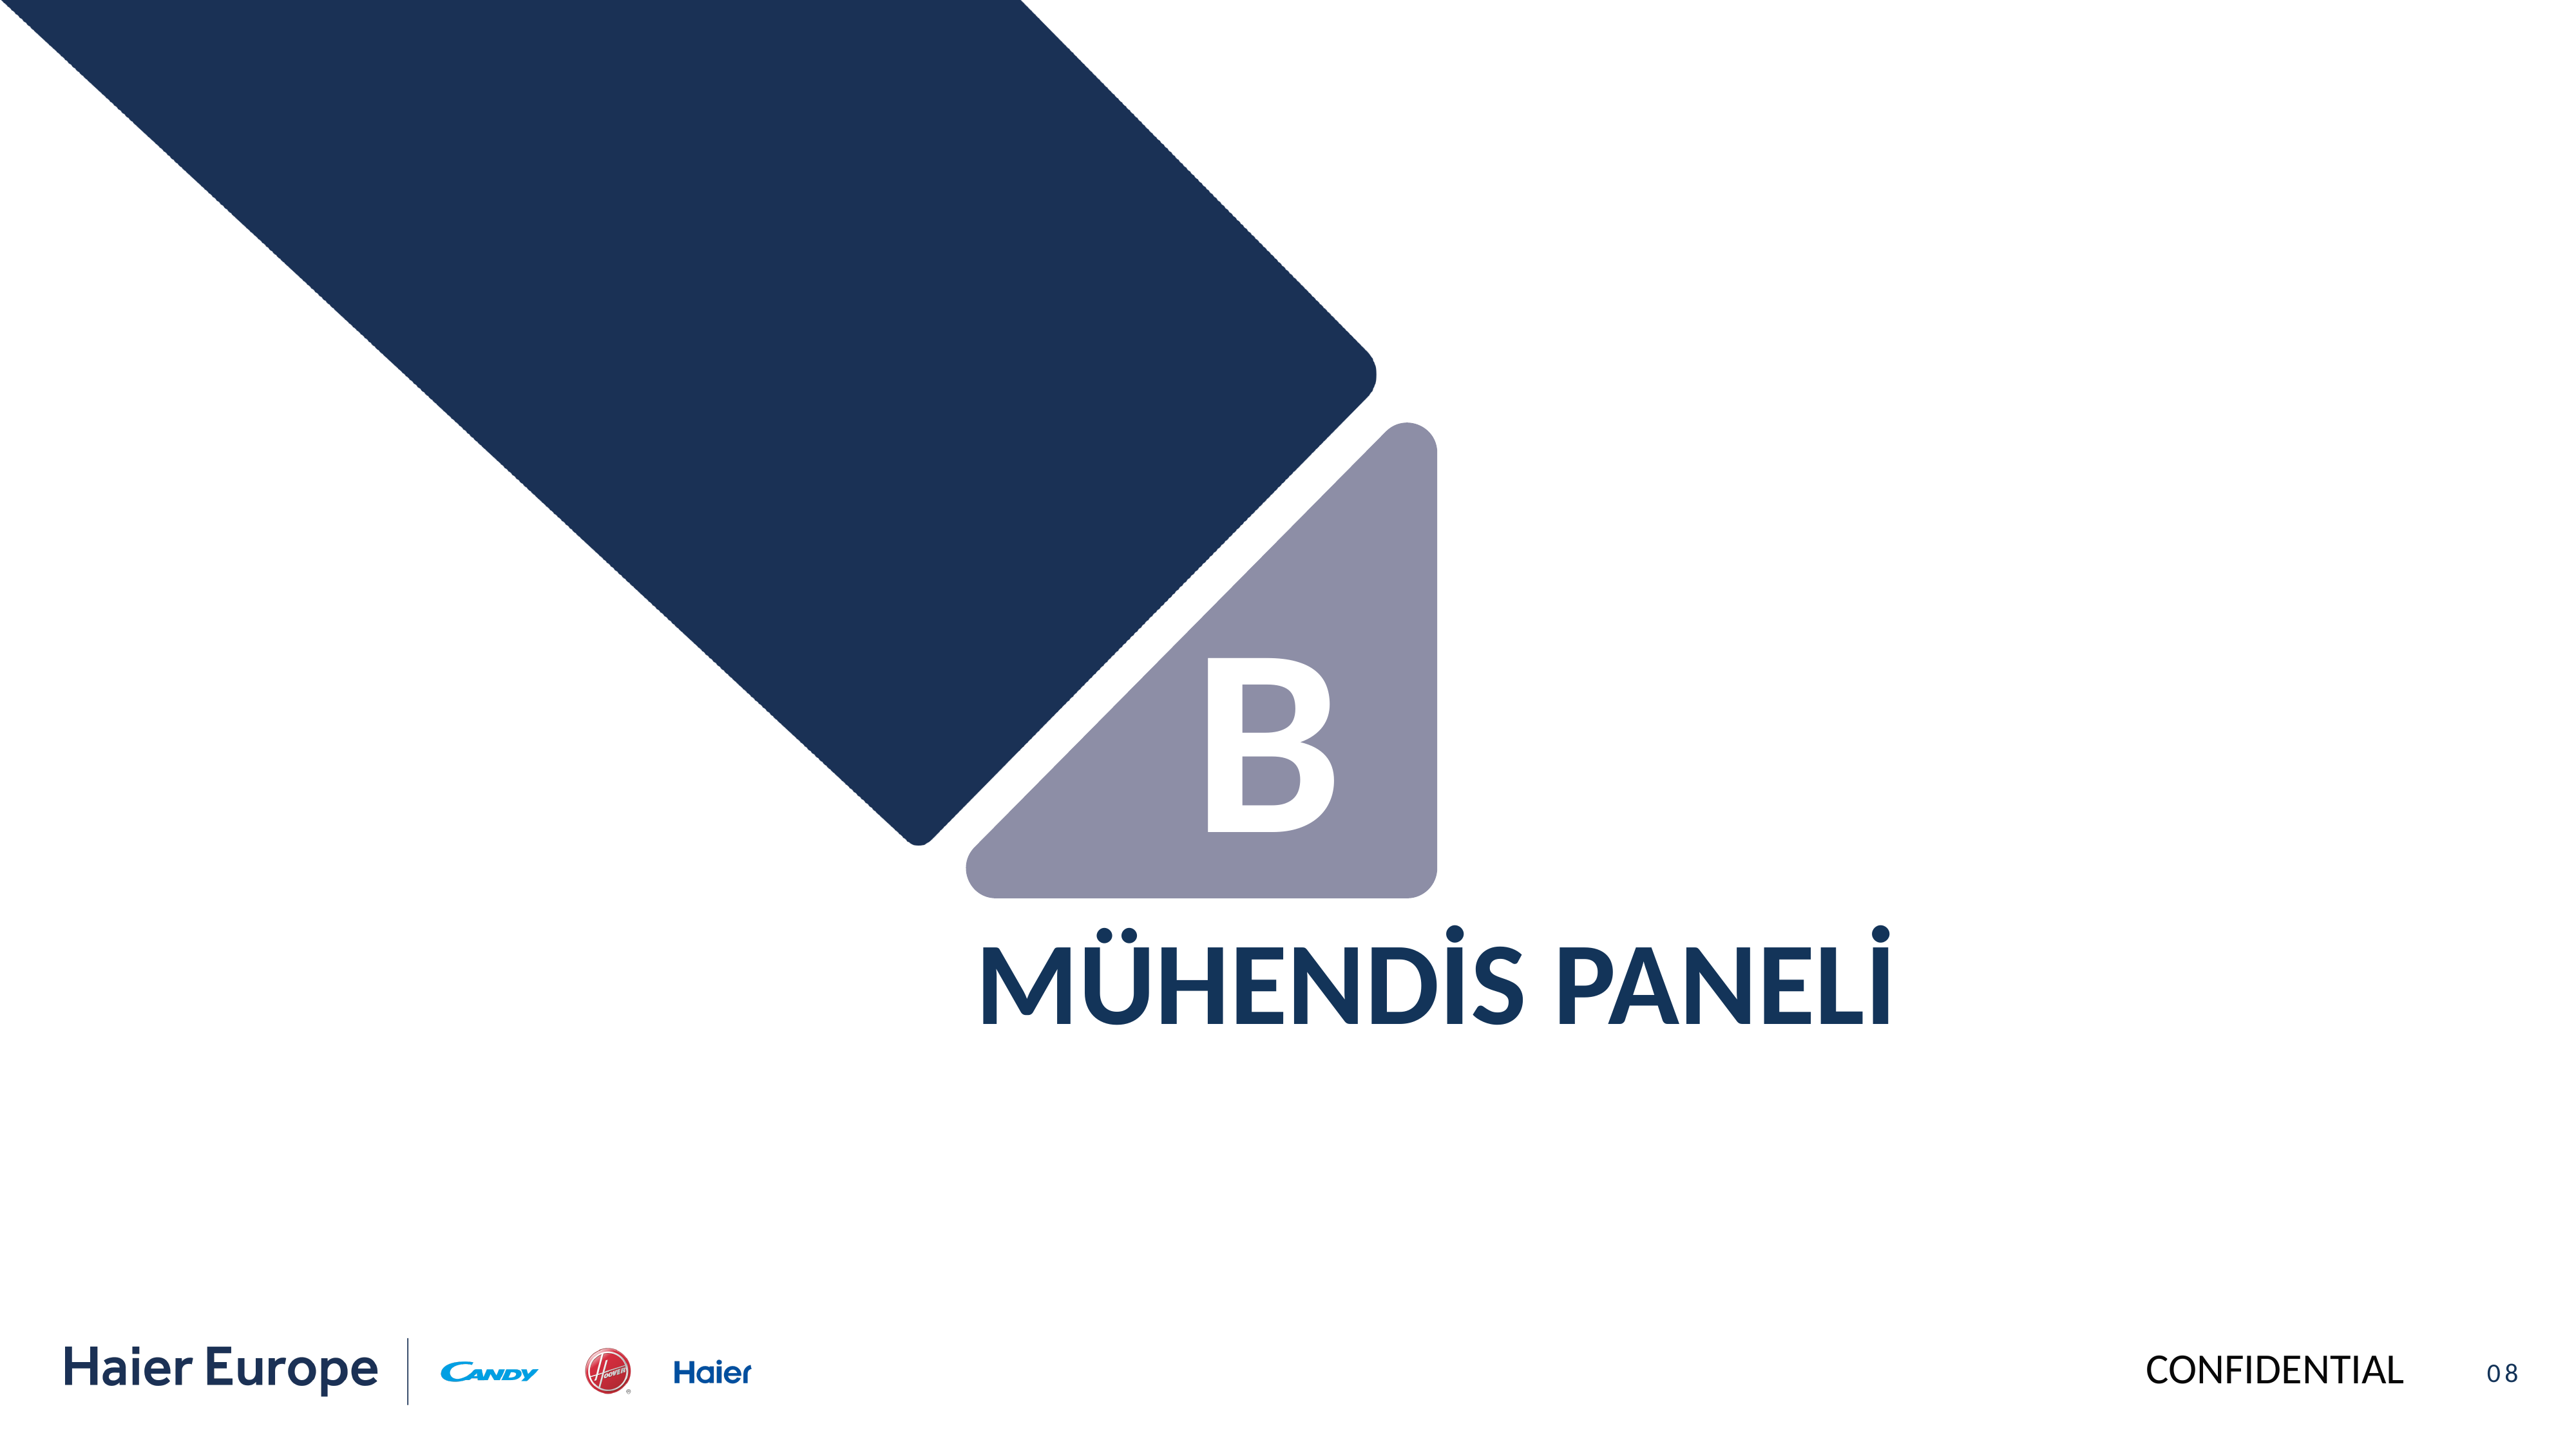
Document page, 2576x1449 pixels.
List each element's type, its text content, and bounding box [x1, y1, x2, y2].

picture [1, 1307, 814, 1436]
list B [1183, 596, 1586, 918]
picture [0, 0, 1377, 846]
list MÜHENDİS PANELİ [966, 918, 1956, 1168]
